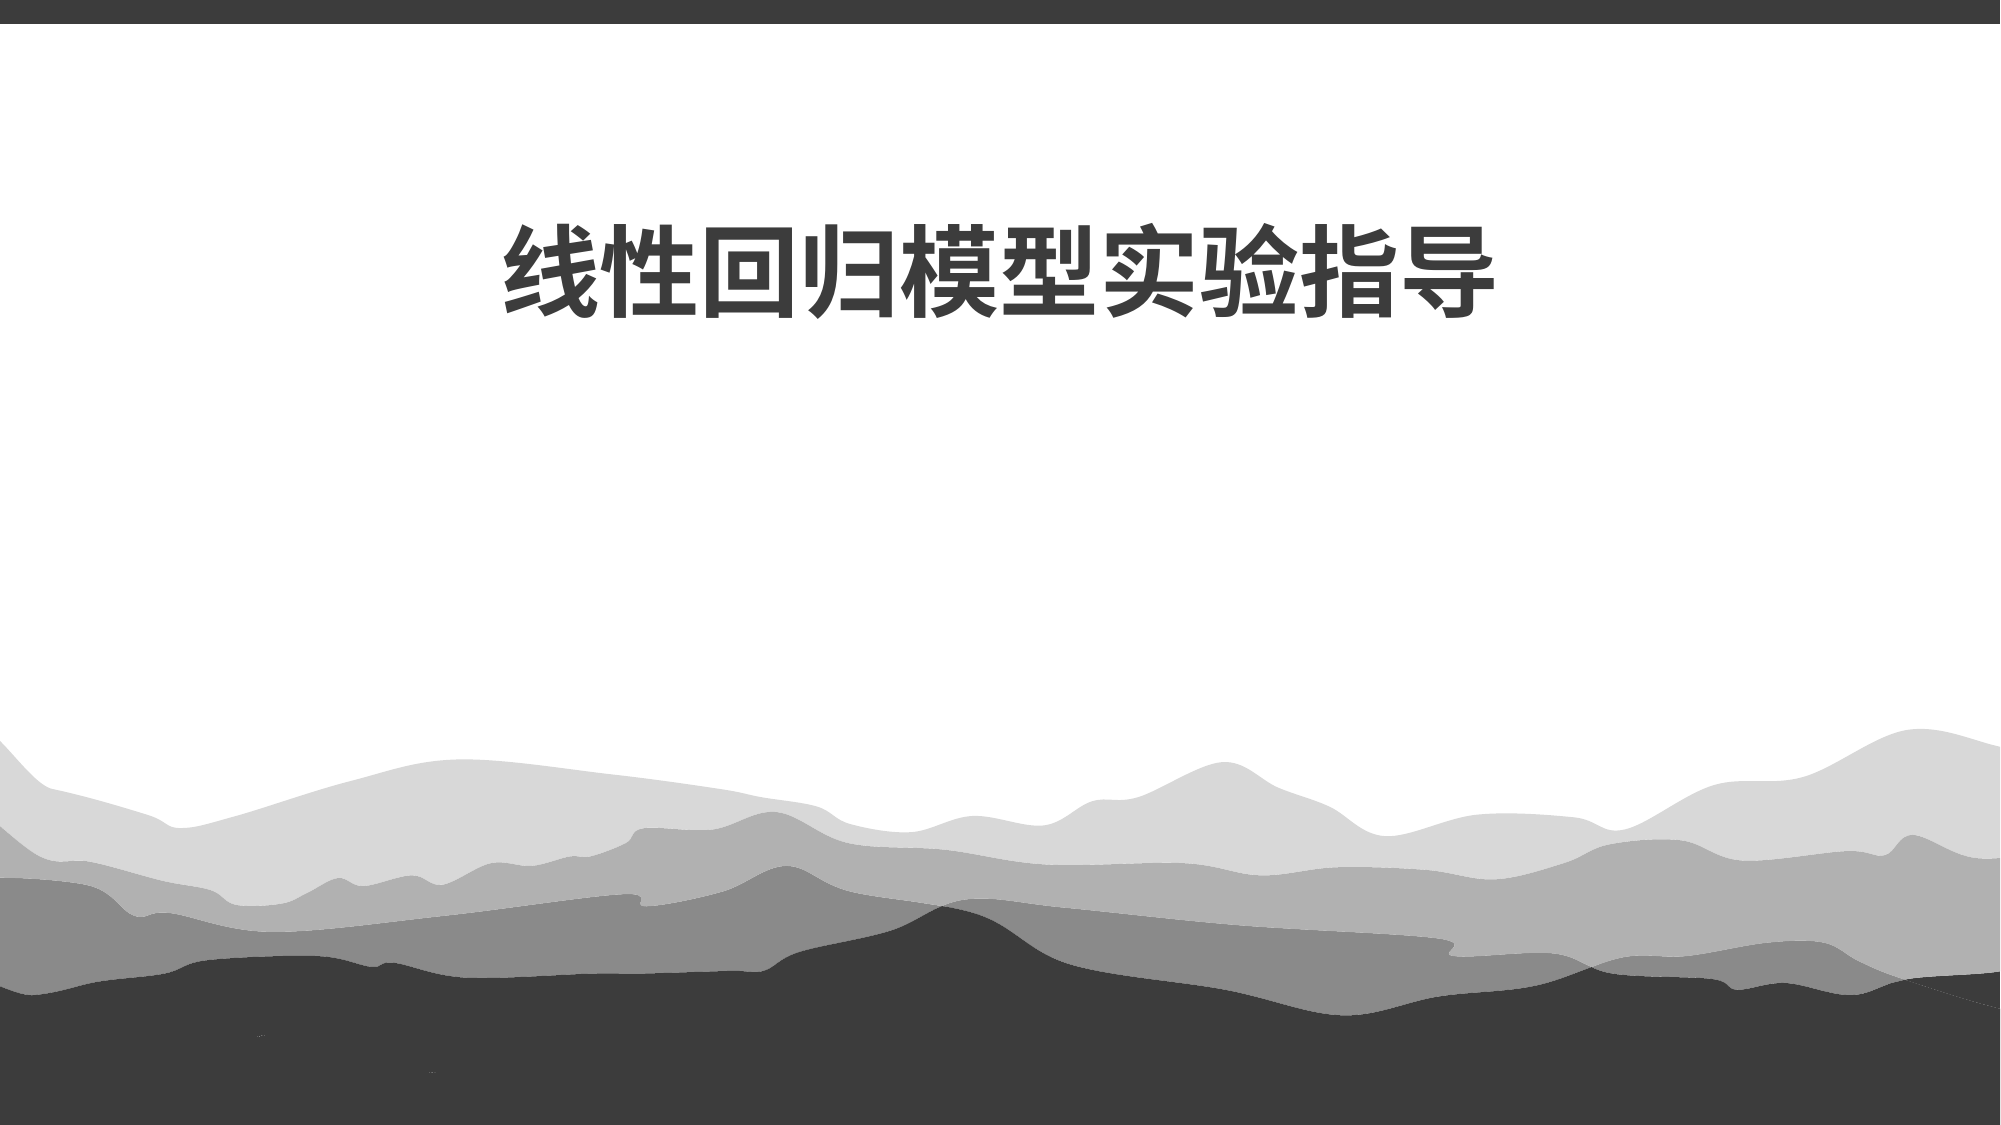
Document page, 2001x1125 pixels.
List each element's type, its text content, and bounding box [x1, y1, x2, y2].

list 线性回归模型实验指导 [377, 215, 1623, 490]
